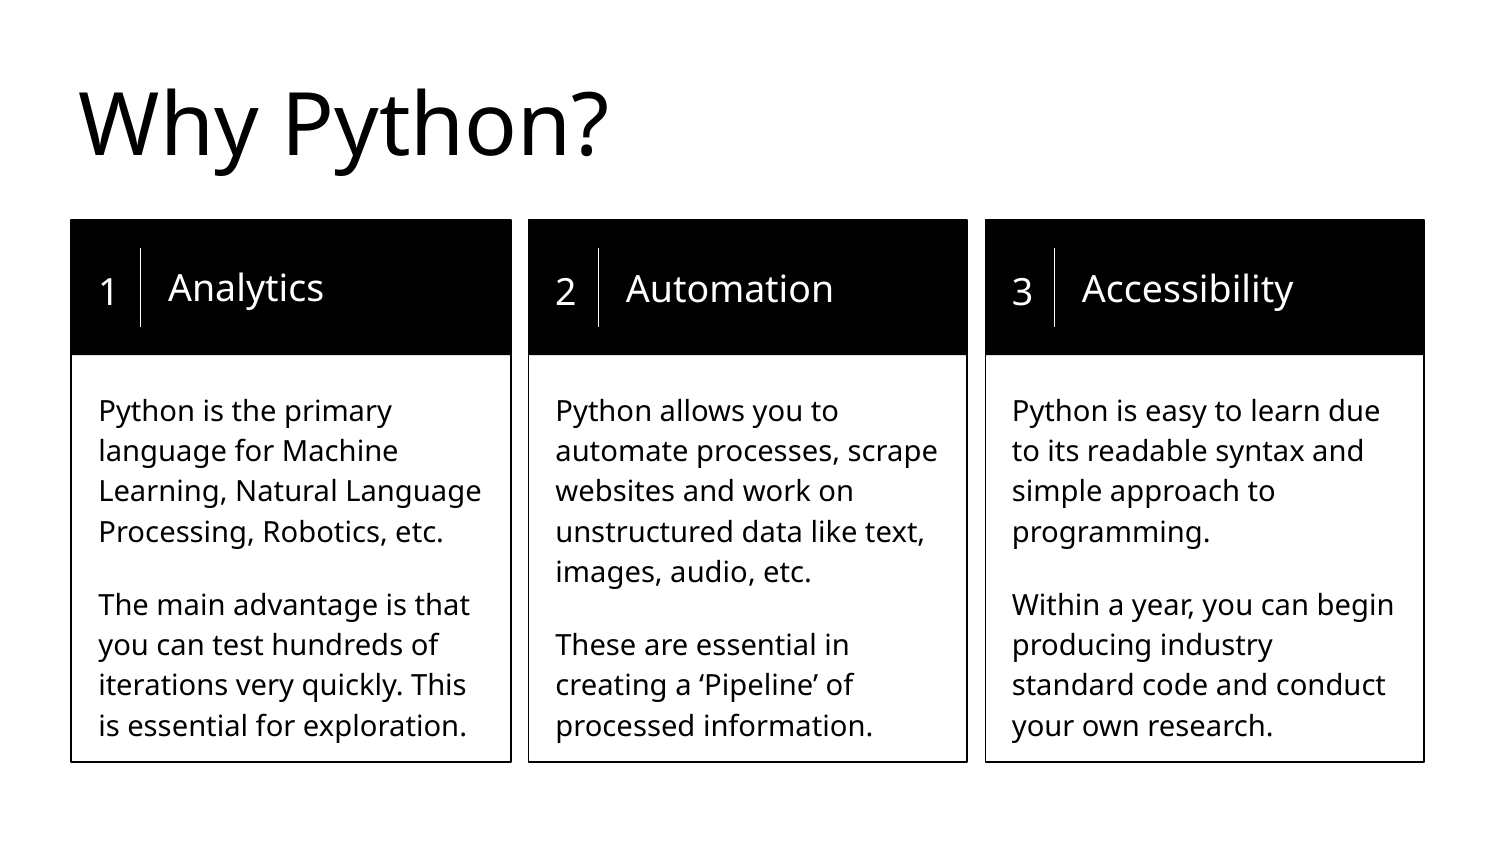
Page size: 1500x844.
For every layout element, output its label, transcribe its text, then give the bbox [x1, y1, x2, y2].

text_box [985, 219, 1425, 763]
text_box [70, 219, 512, 763]
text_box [528, 219, 968, 763]
title Why Python? [63, 75, 1437, 188]
